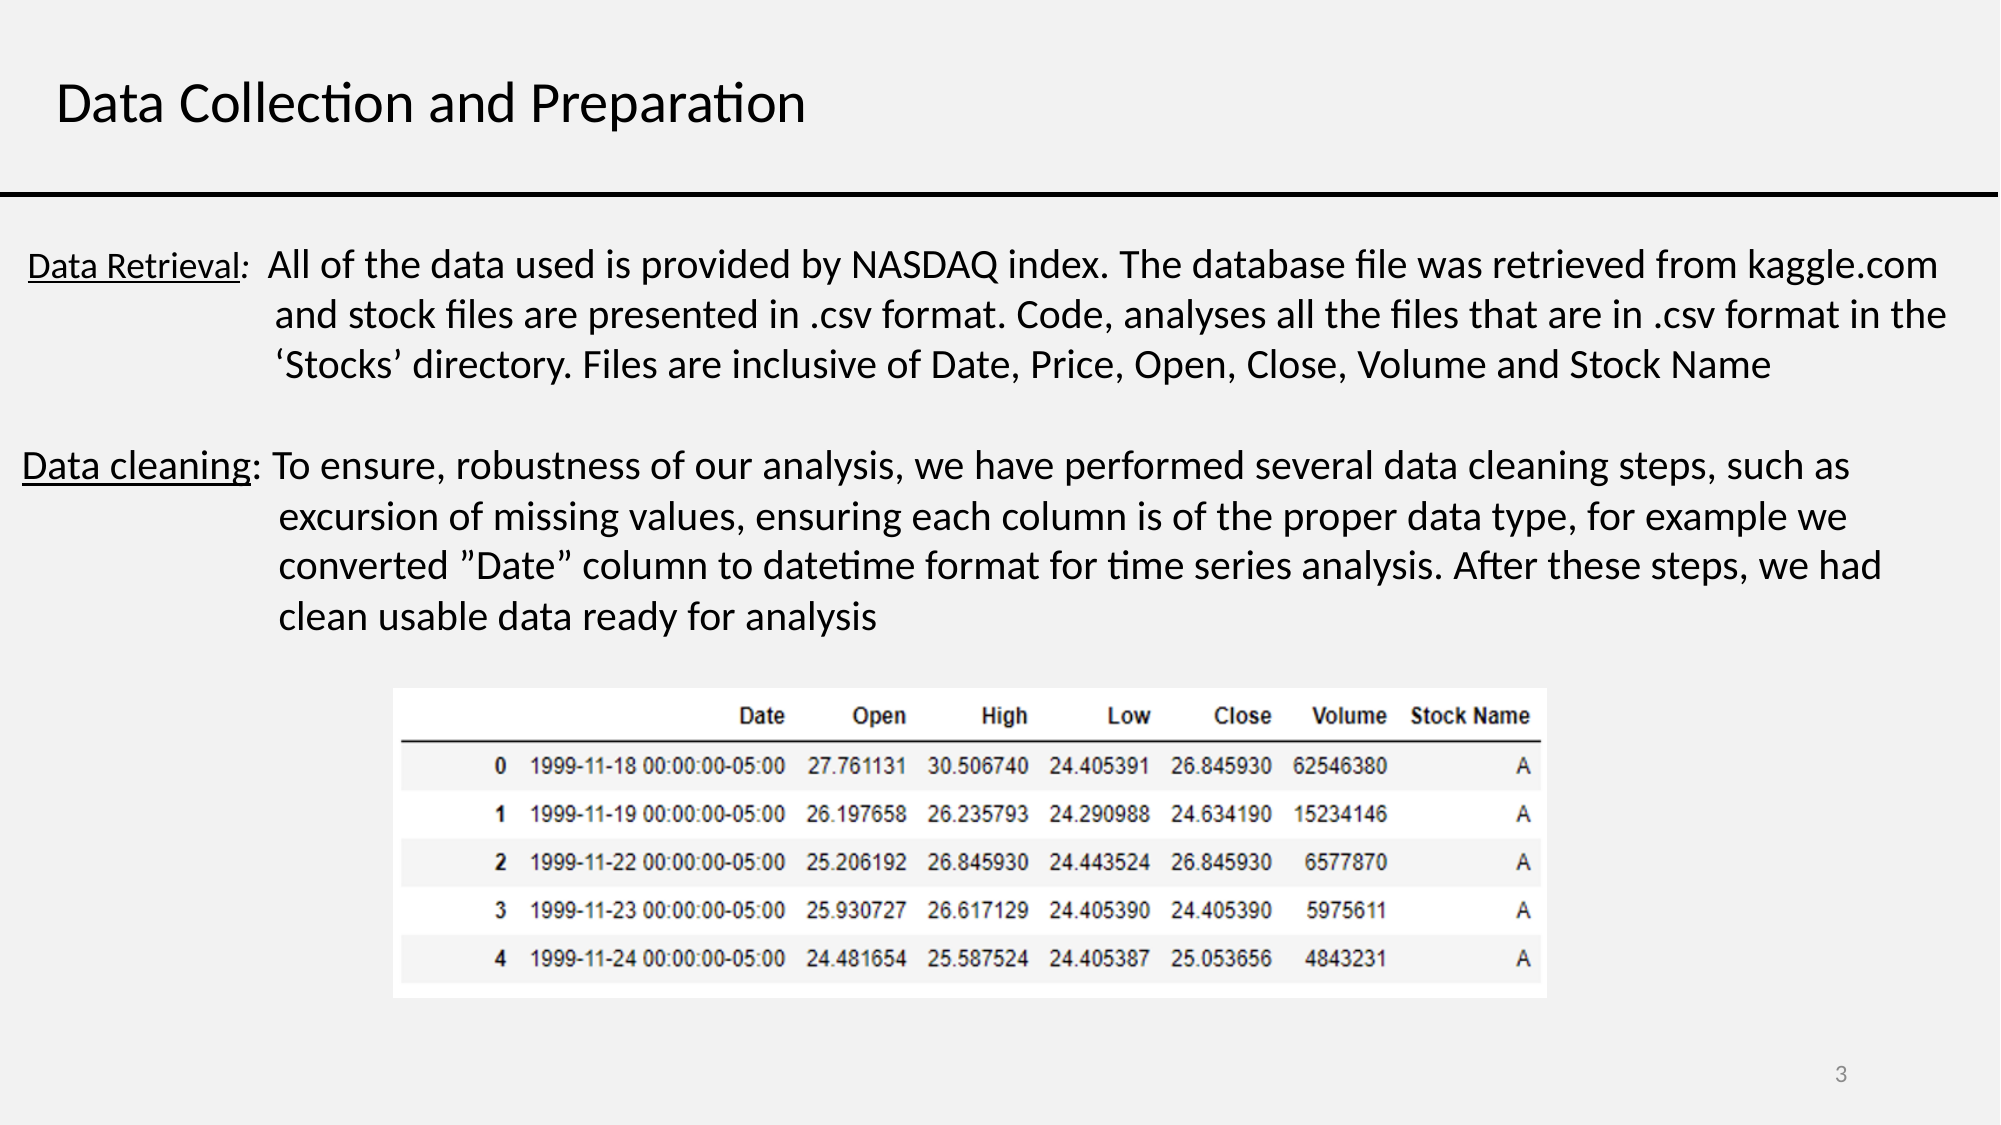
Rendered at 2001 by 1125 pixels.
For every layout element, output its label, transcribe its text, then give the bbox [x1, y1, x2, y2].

text_box Data Collection and Preparation [41, 56, 823, 142]
text_box Data Retrieval: All of the data used is provided by NASDAQ index. The database file was retrieved from kaggle.com and stock files are presented in .csv format. Code, analyses all the files that are in .csv format in the ‘Stocks’ directory. Files are inclusive of Date, Price, Open, Close, Volume and Stock Name [12, 229, 1964, 395]
picture [393, 688, 1547, 998]
text_box Data cleaning: To ensure, robustness of our analysis, we have performed several data cleaning steps, such as excursion of missing values, ensuring each column is of the proper data type, for example we converted ”Date” column to datetime format for time series analysis. After these steps, we had clean usable data ready for analysis [7, 430, 1908, 646]
slide_number 3 [1412, 1042, 1863, 1103]
